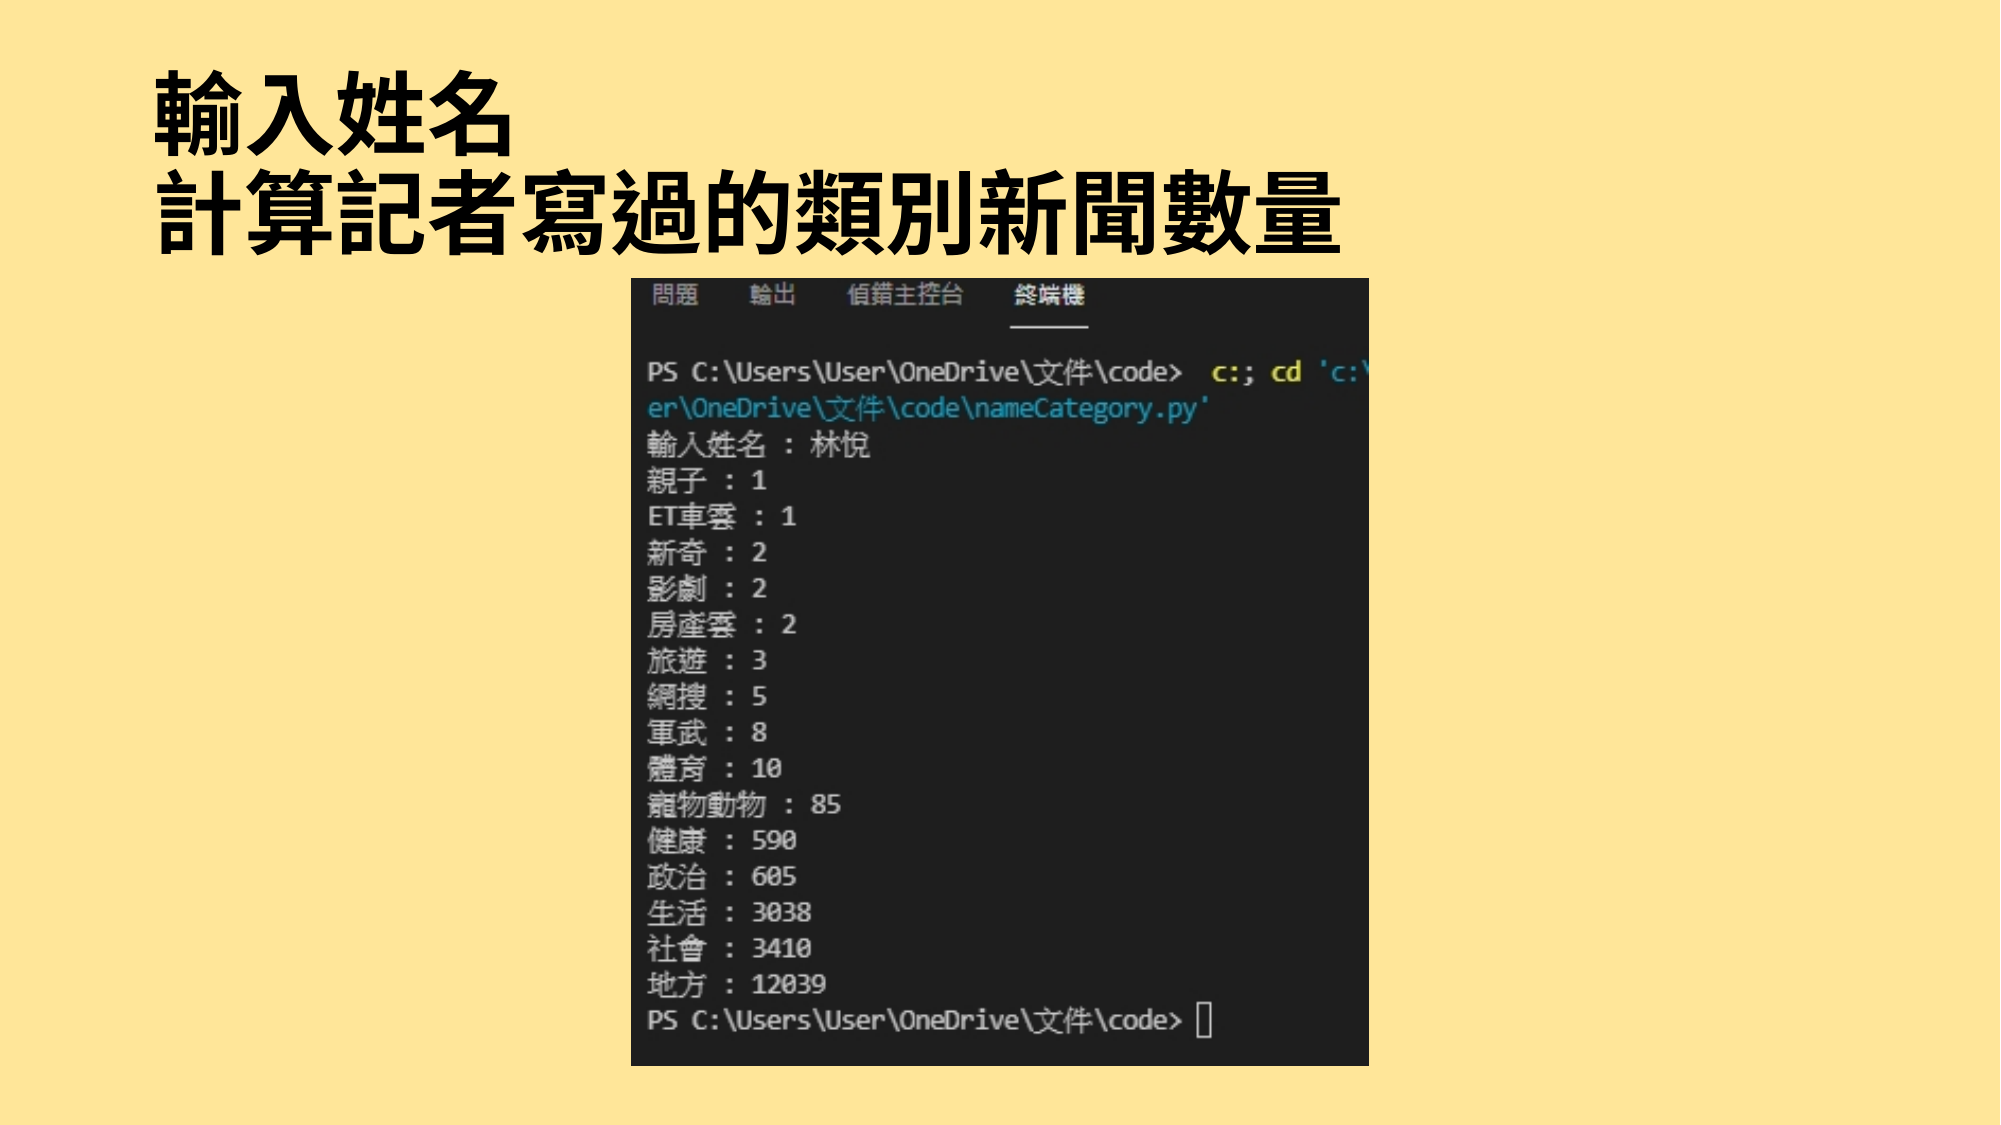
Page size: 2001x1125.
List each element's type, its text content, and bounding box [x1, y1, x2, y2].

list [631, 278, 1369, 1066]
title 輸入姓名 計算記者寫過的類別新聞數量 [137, 59, 1863, 278]
